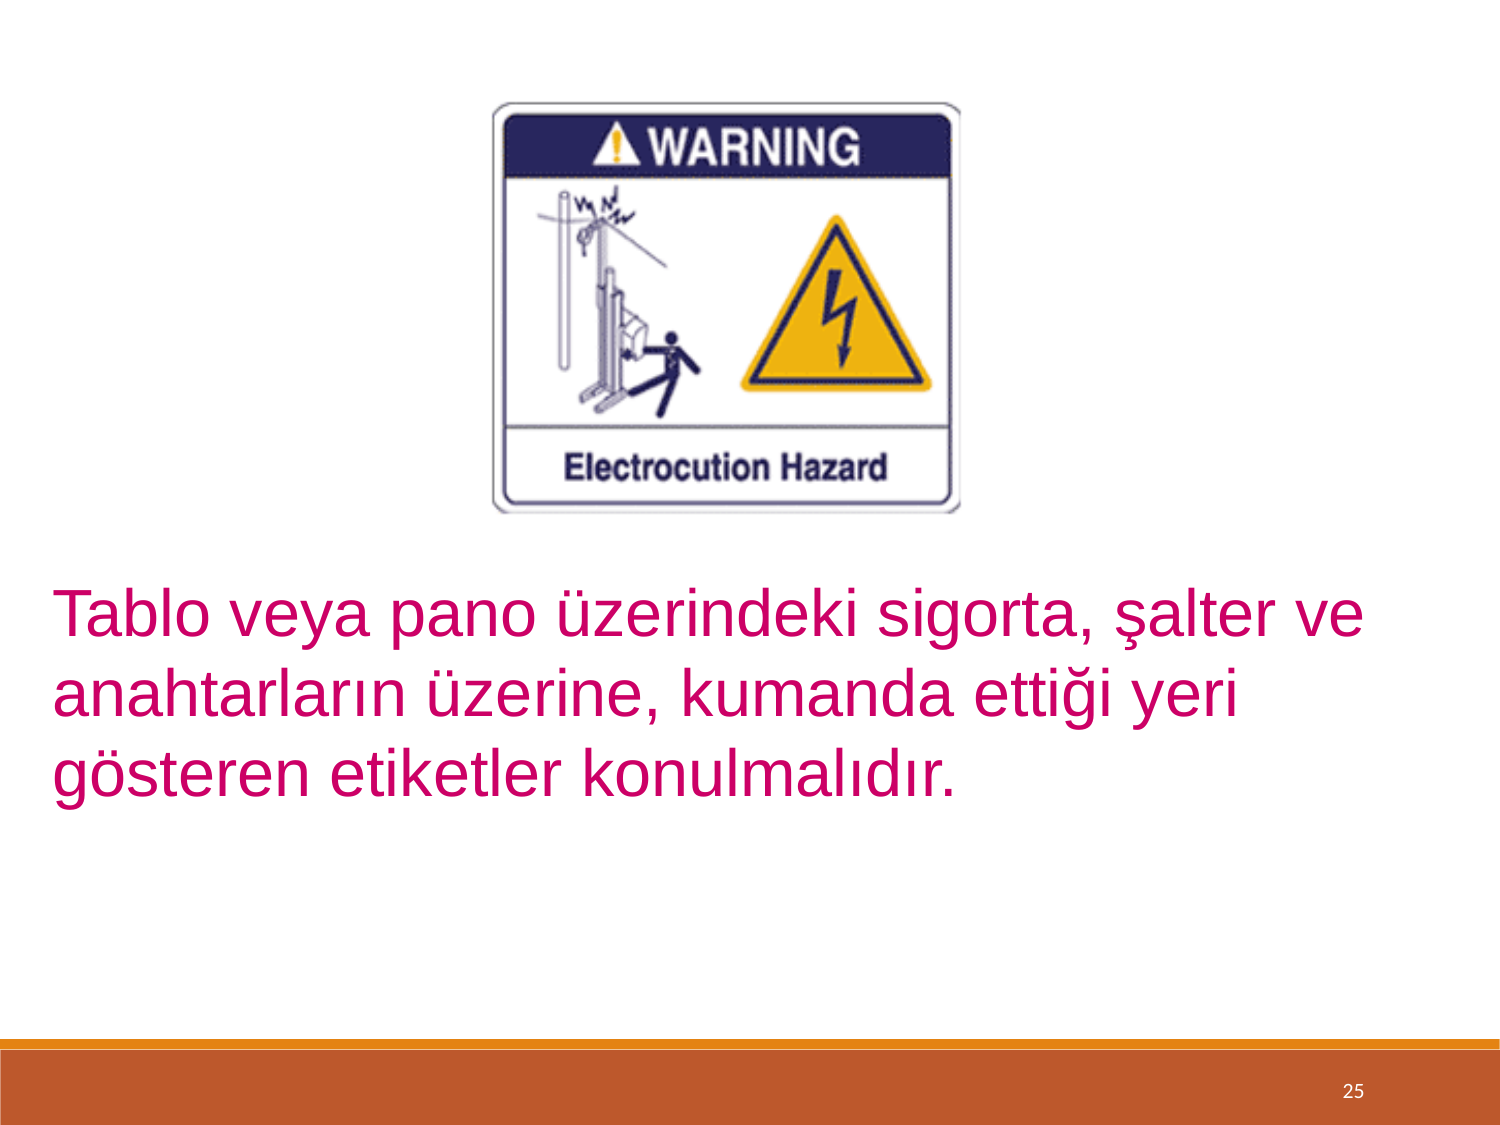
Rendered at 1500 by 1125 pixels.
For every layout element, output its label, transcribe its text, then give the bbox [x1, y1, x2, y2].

text_box Tablo veya pano üzerindeki sigorta, şalter ve anahtarların üzerine, kumanda ettiği yeri gösteren etiketler konulmalıdır. [37, 562, 1413, 818]
picture [468, 80, 982, 532]
slide_number 25 [1218, 1059, 1380, 1120]
